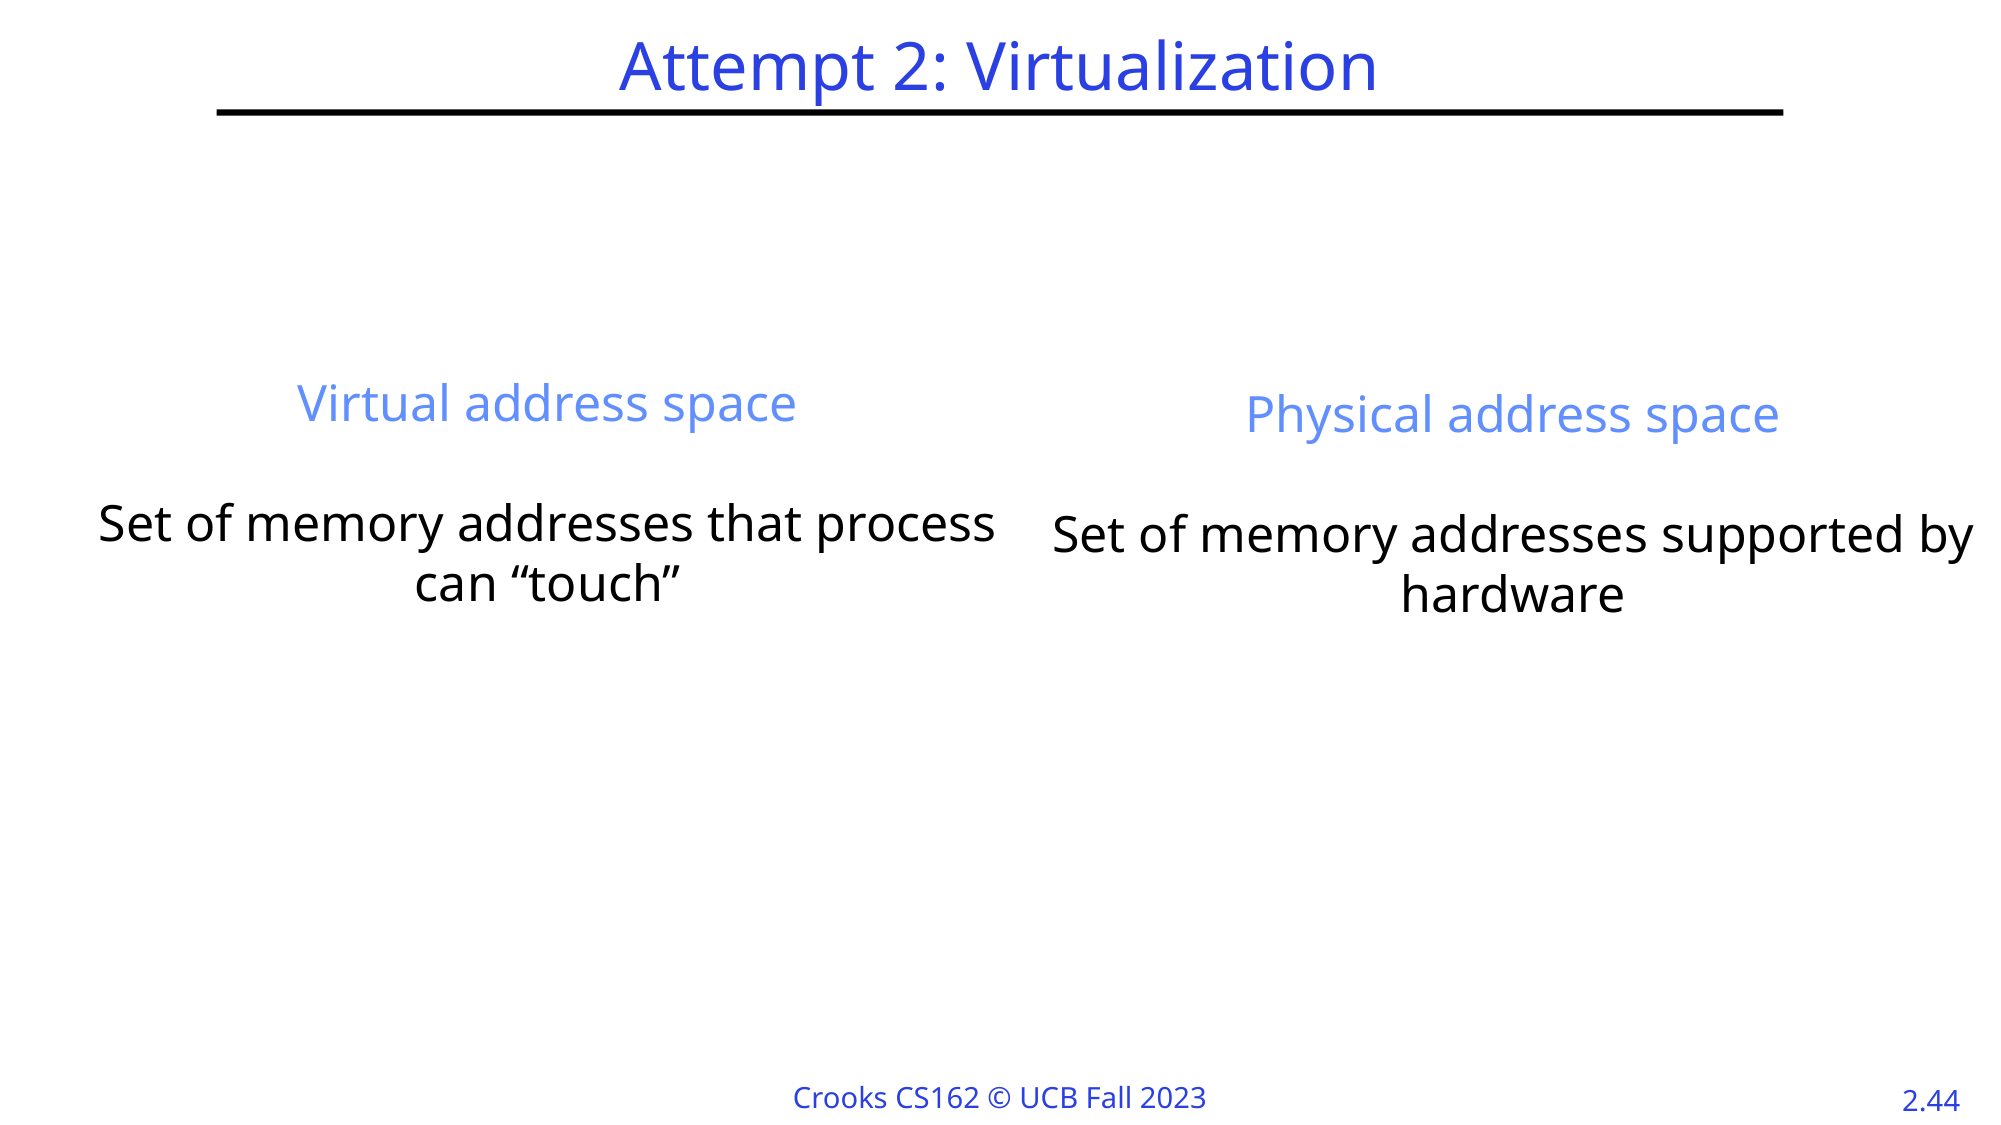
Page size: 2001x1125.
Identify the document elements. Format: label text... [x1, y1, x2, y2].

text_box Physical address space Set of memory addresses supported by hardware [1049, 374, 2000, 630]
text_box Virtual address space Set of memory addresses that process can “touch” [47, 364, 1049, 680]
title Attempt 2: Virtualization [0, 24, 2000, 113]
